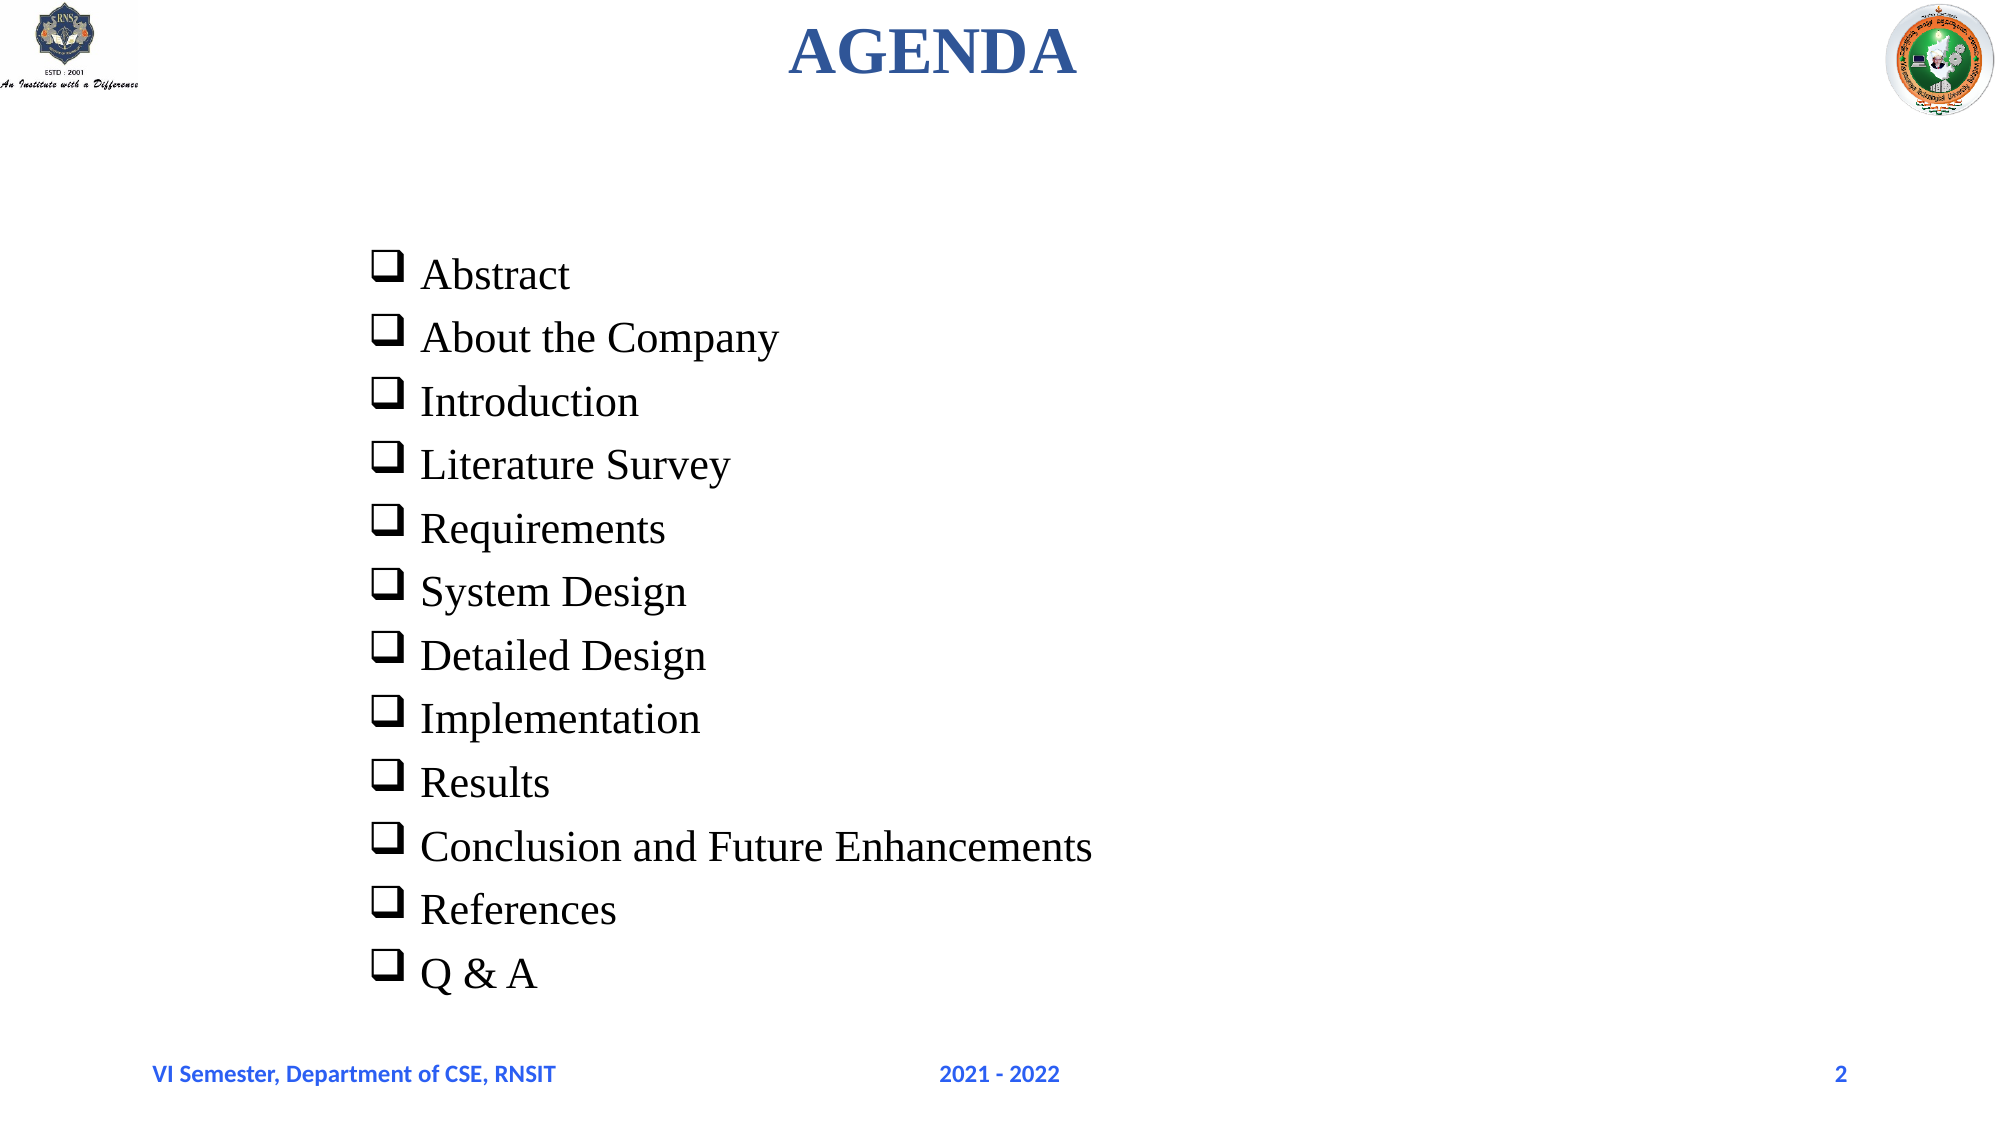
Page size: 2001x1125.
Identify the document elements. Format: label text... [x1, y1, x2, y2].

slide_number 2 [1412, 1042, 1863, 1103]
list Abstract About the Company Introduction Literature Survey Requirements System Design Detailed Design Implementation Results Conclusion and Future Enhancements References Q & A [353, 243, 1647, 1014]
title AGENDA [320, 8, 1546, 197]
footer 2021 - 2022 [662, 1042, 1338, 1103]
picture [1882, 2, 1997, 117]
picture [0, 0, 138, 90]
slide_number VI Semester, Department of CSE, RNSIT [137, 1042, 662, 1103]
